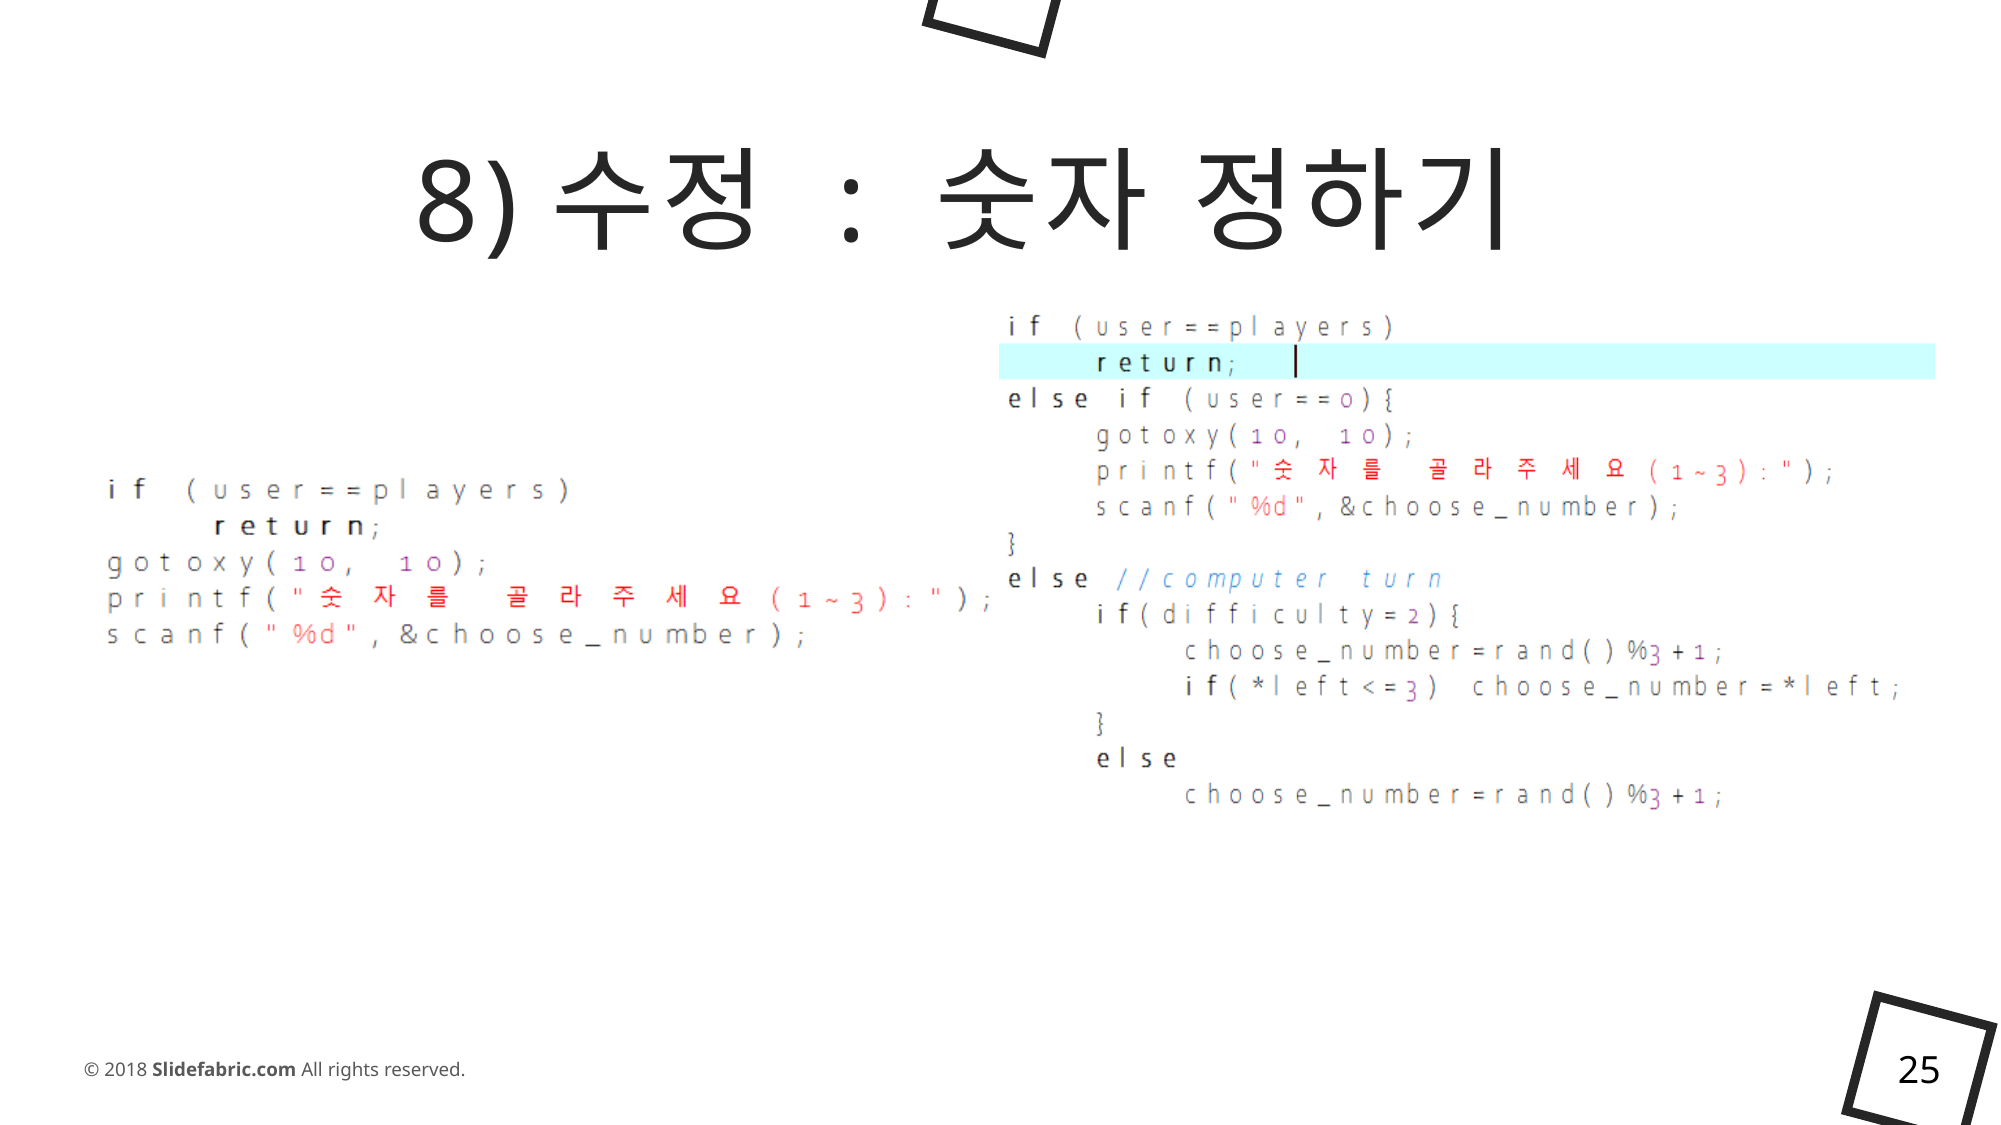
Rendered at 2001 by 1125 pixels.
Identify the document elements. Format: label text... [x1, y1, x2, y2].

text_box [926, 0, 1058, 55]
picture [98, 306, 1935, 819]
text_box 8)수정 : 숫자 정하기 [399, 121, 1531, 272]
